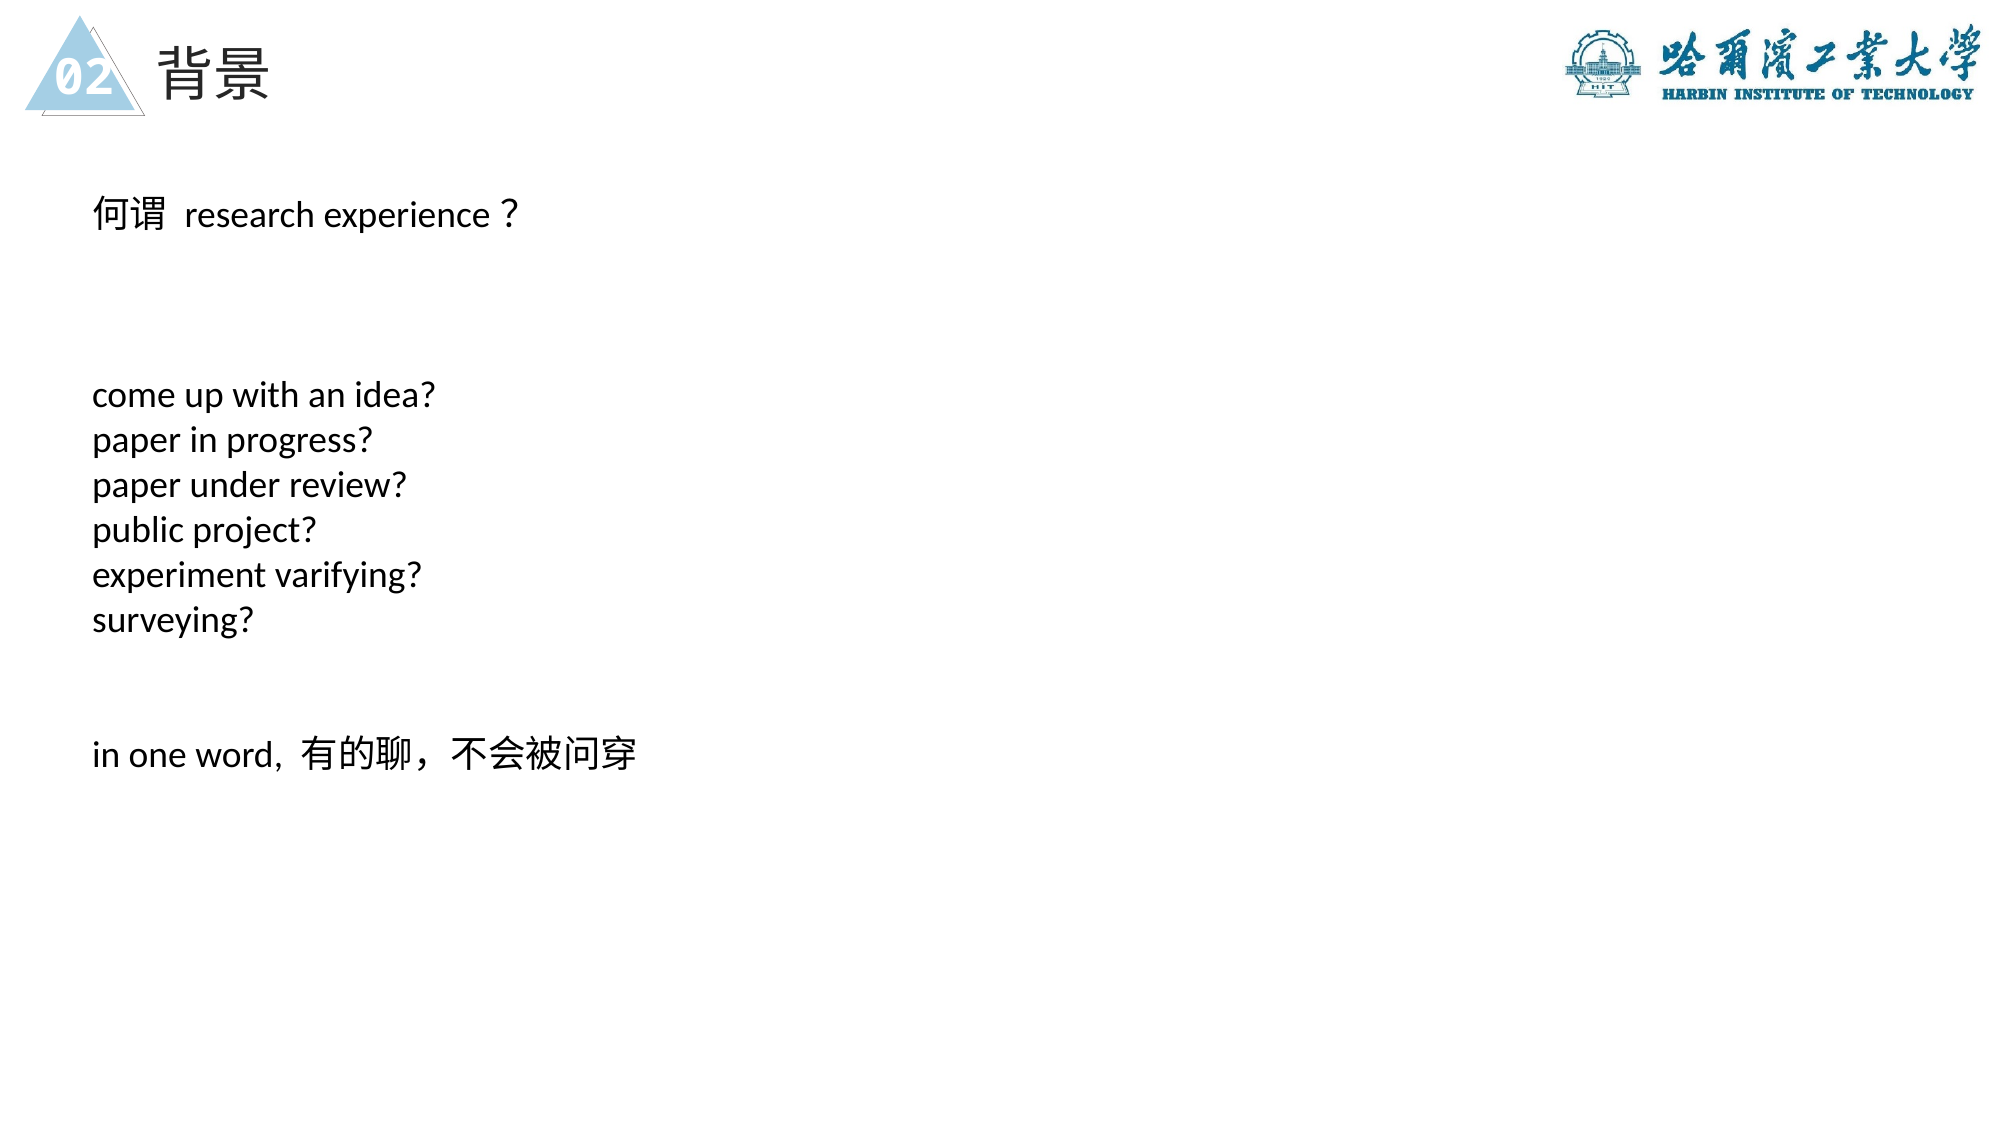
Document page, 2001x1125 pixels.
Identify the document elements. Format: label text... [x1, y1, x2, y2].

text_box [24, 15, 145, 116]
text_box 背景 [155, 34, 821, 111]
picture [1562, 15, 1989, 111]
text_box 何谓 research experience？ come up with an idea? paper in progress? paper under review? public project? experiment varifying? surveying? in one word, 有的聊，不会被问穿 [77, 182, 1212, 782]
